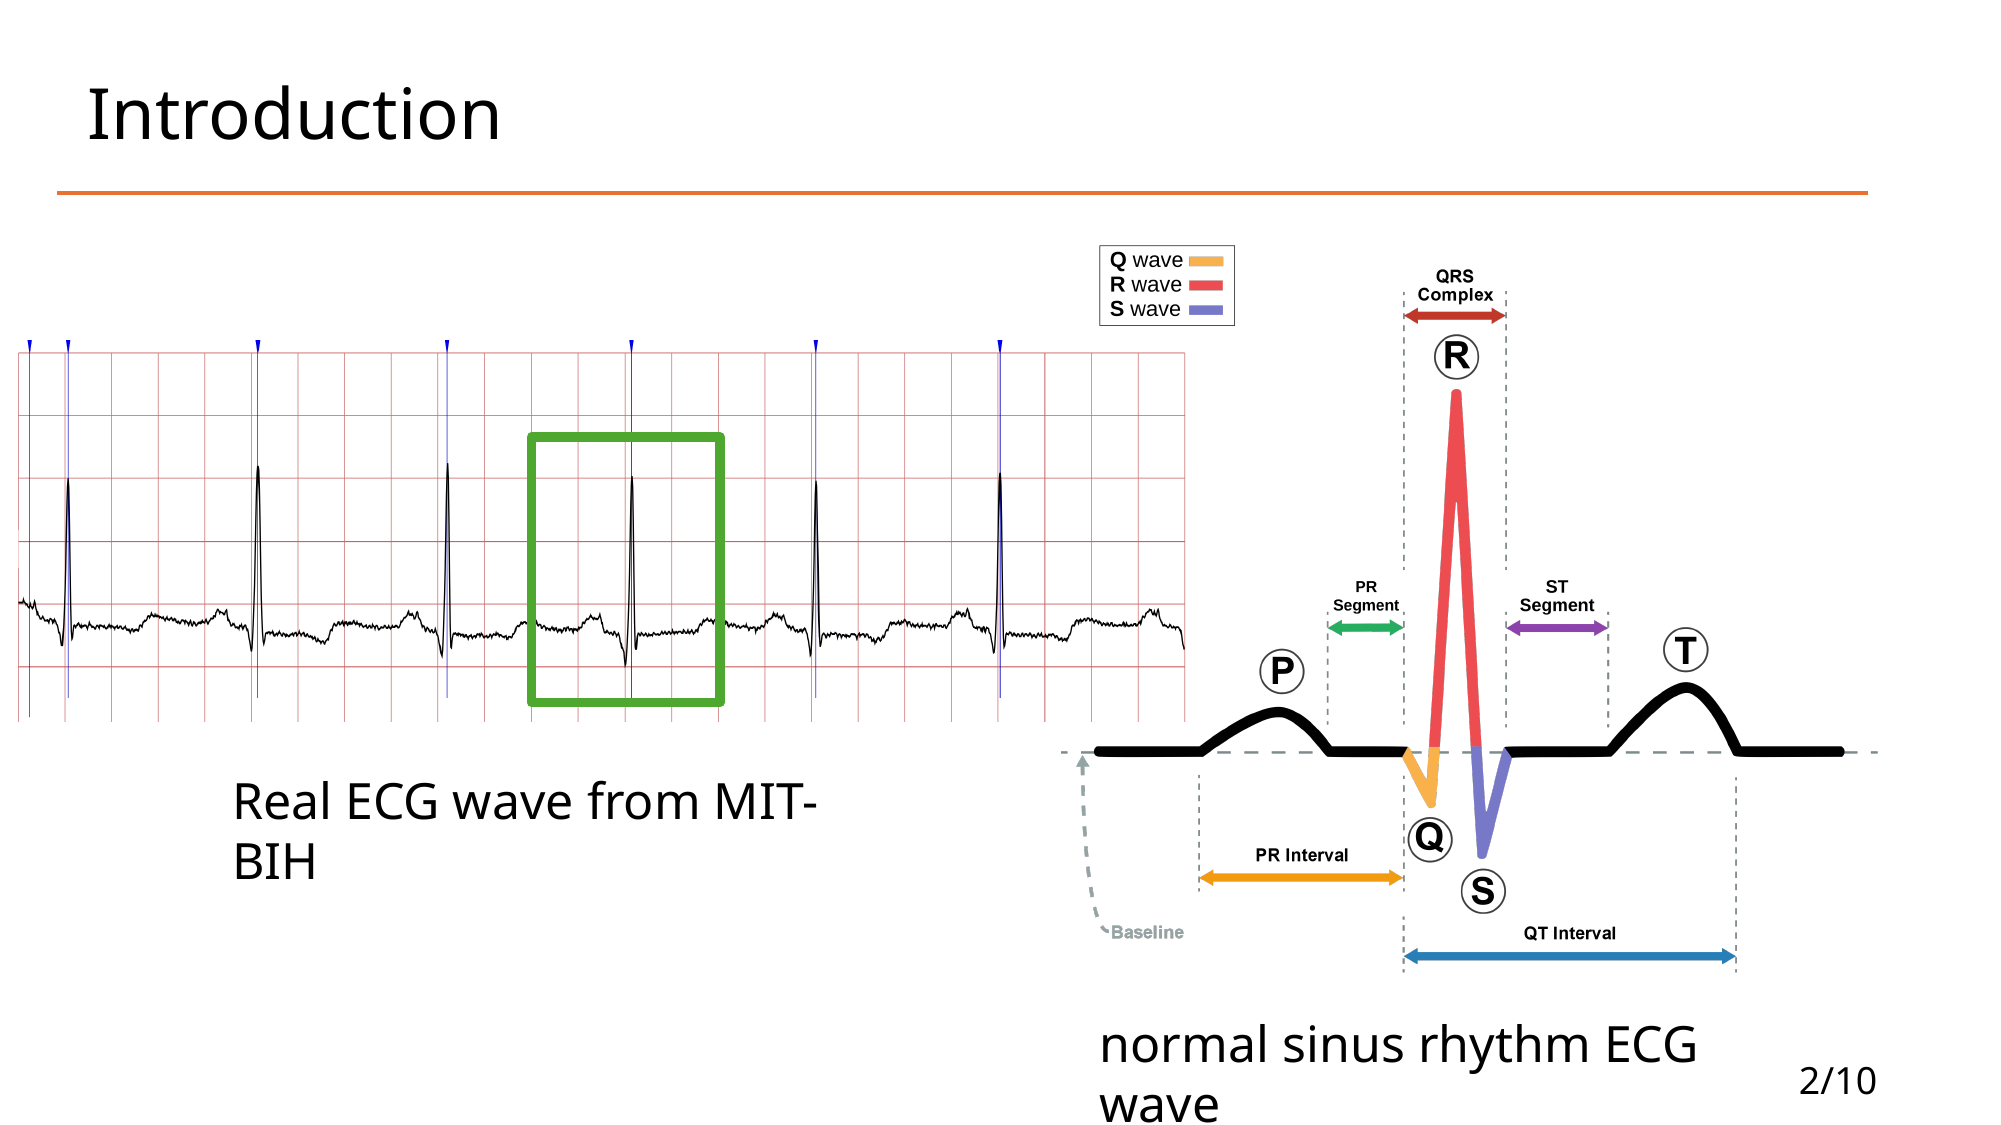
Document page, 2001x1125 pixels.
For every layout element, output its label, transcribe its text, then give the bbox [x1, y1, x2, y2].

text_box 2/10 [1784, 1049, 1893, 1109]
picture [16, 213, 1878, 1030]
title Introduction [72, 70, 1912, 163]
text_box Real ECG wave from MIT-BIH [217, 761, 891, 897]
text_box normal sinus rhythm ECG wave [1084, 1030, 1817, 1125]
